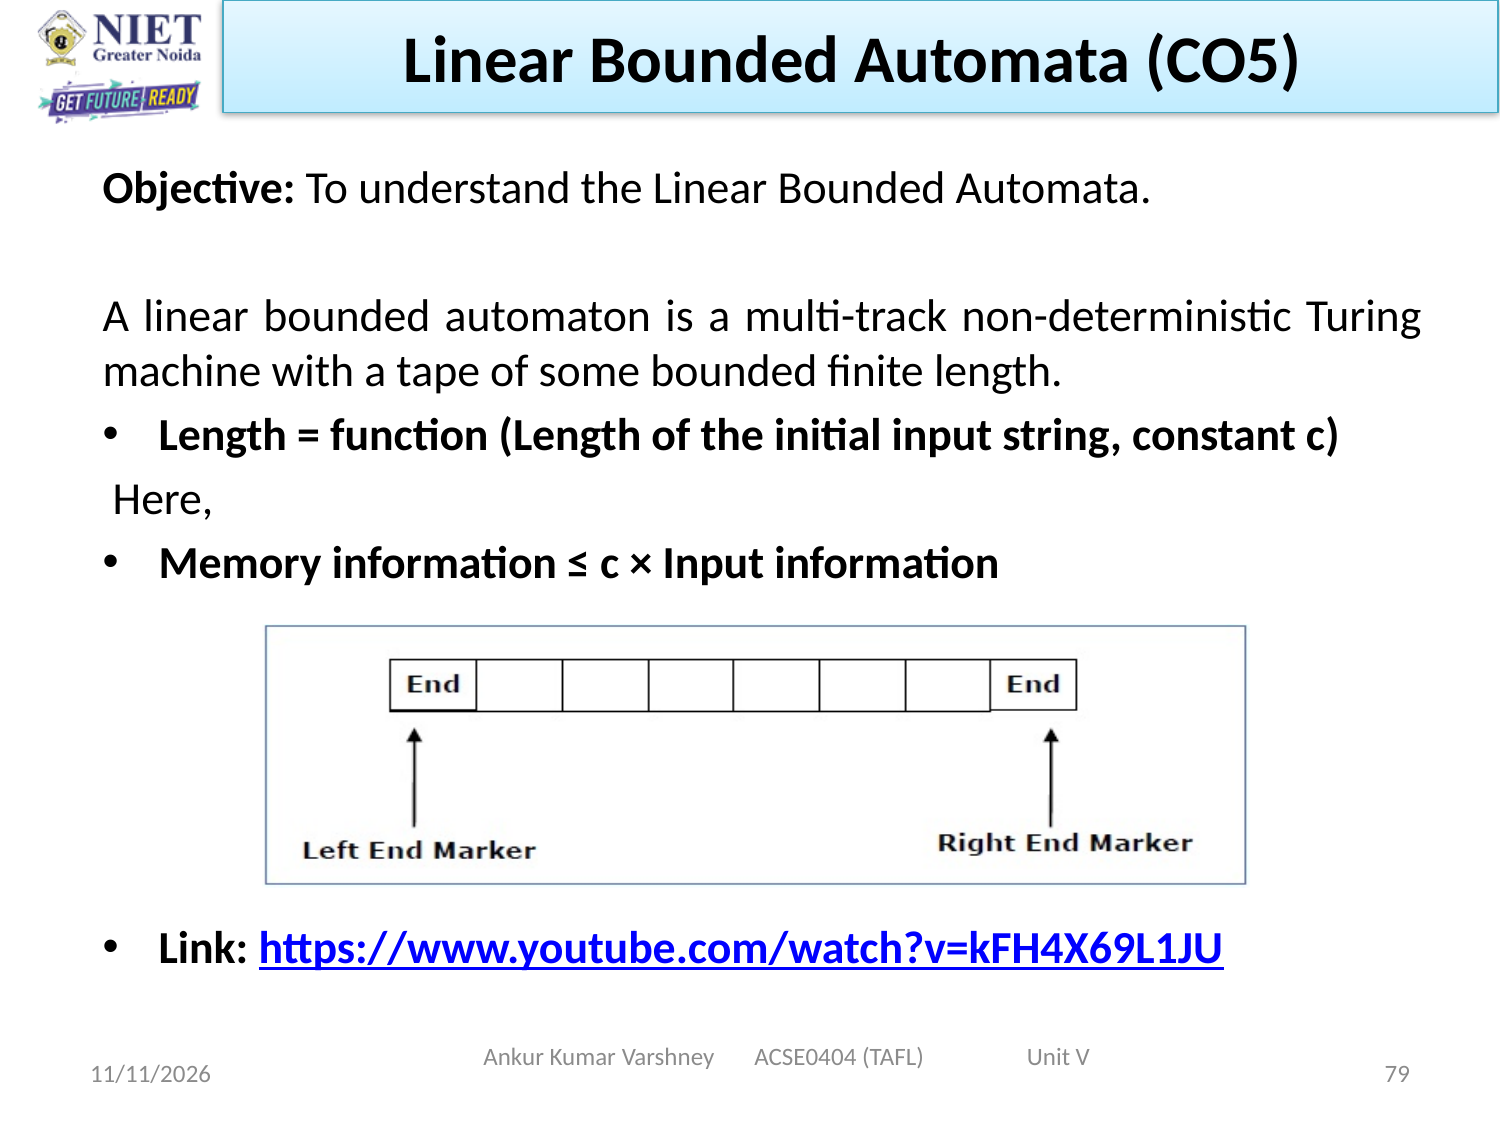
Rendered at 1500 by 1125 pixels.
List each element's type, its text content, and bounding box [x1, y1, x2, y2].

slide_number 79 [1074, 1042, 1425, 1103]
picture [0, 0, 238, 135]
list Objective: To understand the Linear Bounded Automata. A linear bounded automaton is a multi-track non-deterministic Turing machine with a tape of some bounded finite length. Length = function (Length of the initial input string, constant c) Here, Memory information ≤ c × Input information Link: https://www.youtube.com/watch?v=kFH4X69L1JU [87, 149, 1438, 1022]
text_box Linear Bounded Automata (CO5) [238, 0, 1499, 113]
footer Ankur Kumar Varshney ACSE0404 (TAFL) Unit V [375, 1025, 1200, 1085]
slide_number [75, 1042, 425, 1103]
picture [262, 624, 1251, 888]
